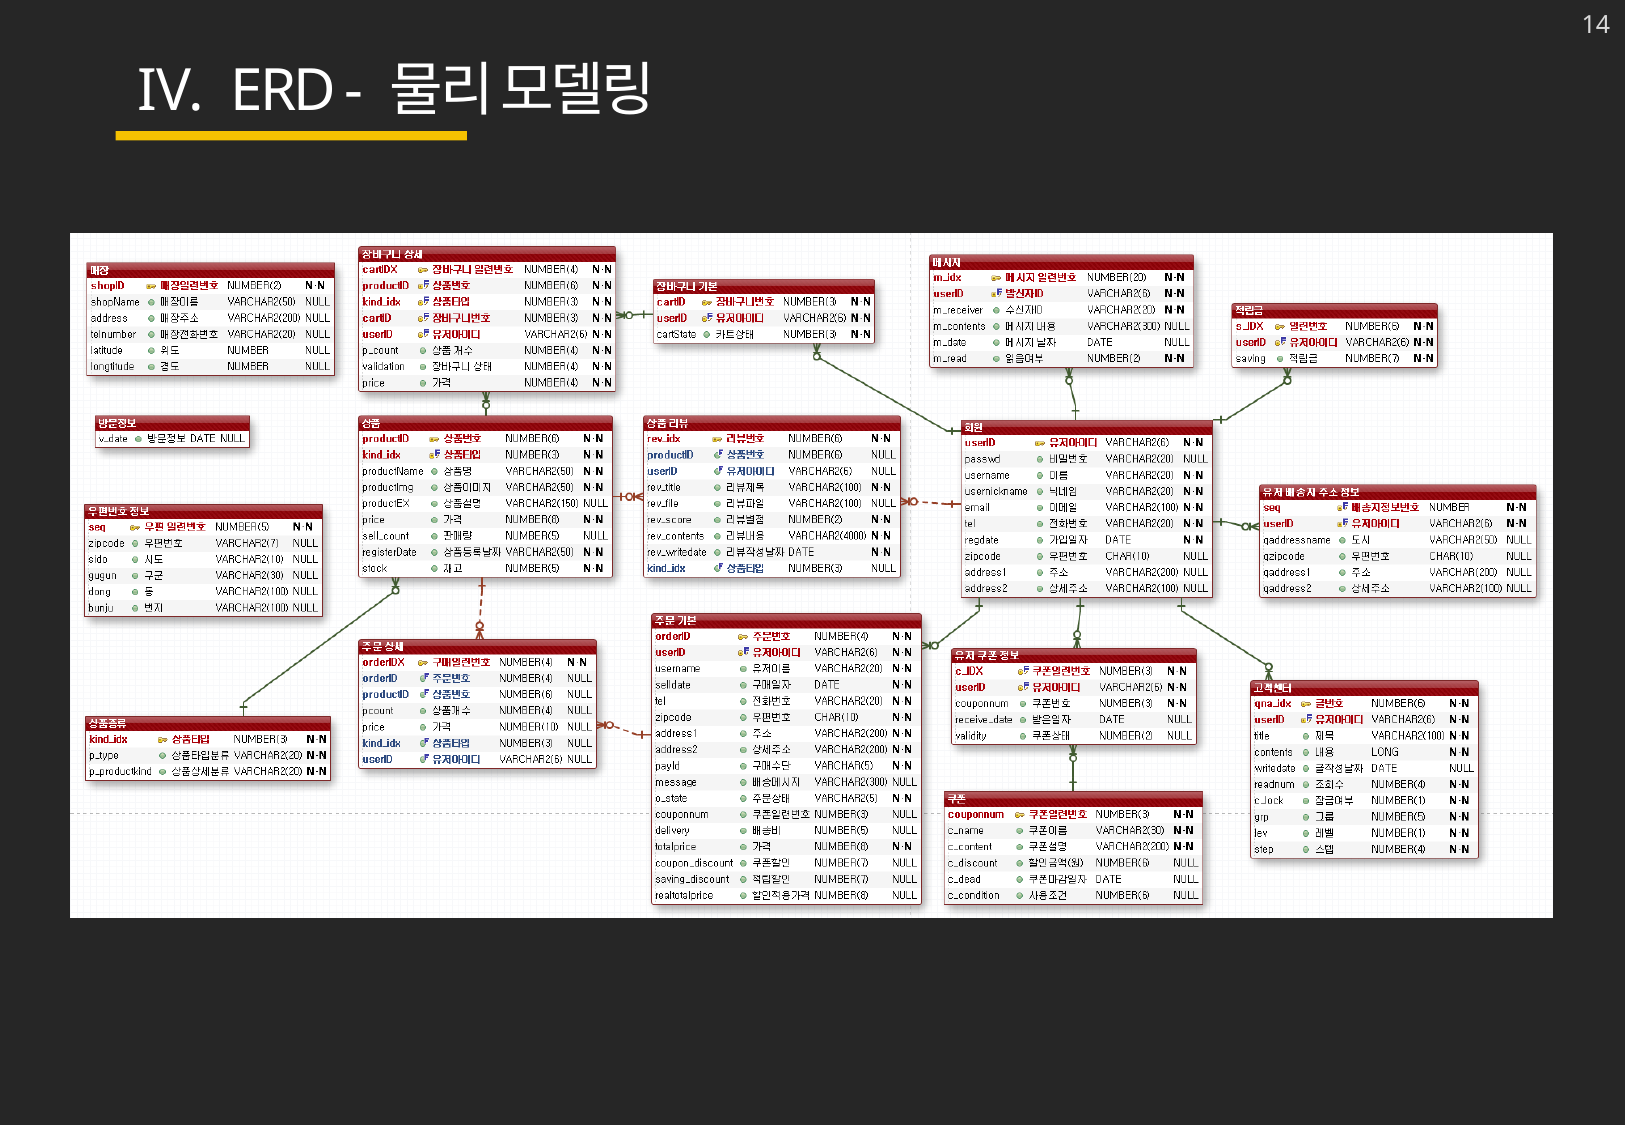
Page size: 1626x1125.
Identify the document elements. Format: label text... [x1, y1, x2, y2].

text_box ERD - 물리 모델링 [122, 44, 730, 130]
text_box [113, 129, 469, 142]
slide_number 14 [1207, 0, 1625, 56]
picture [70, 232, 1554, 918]
